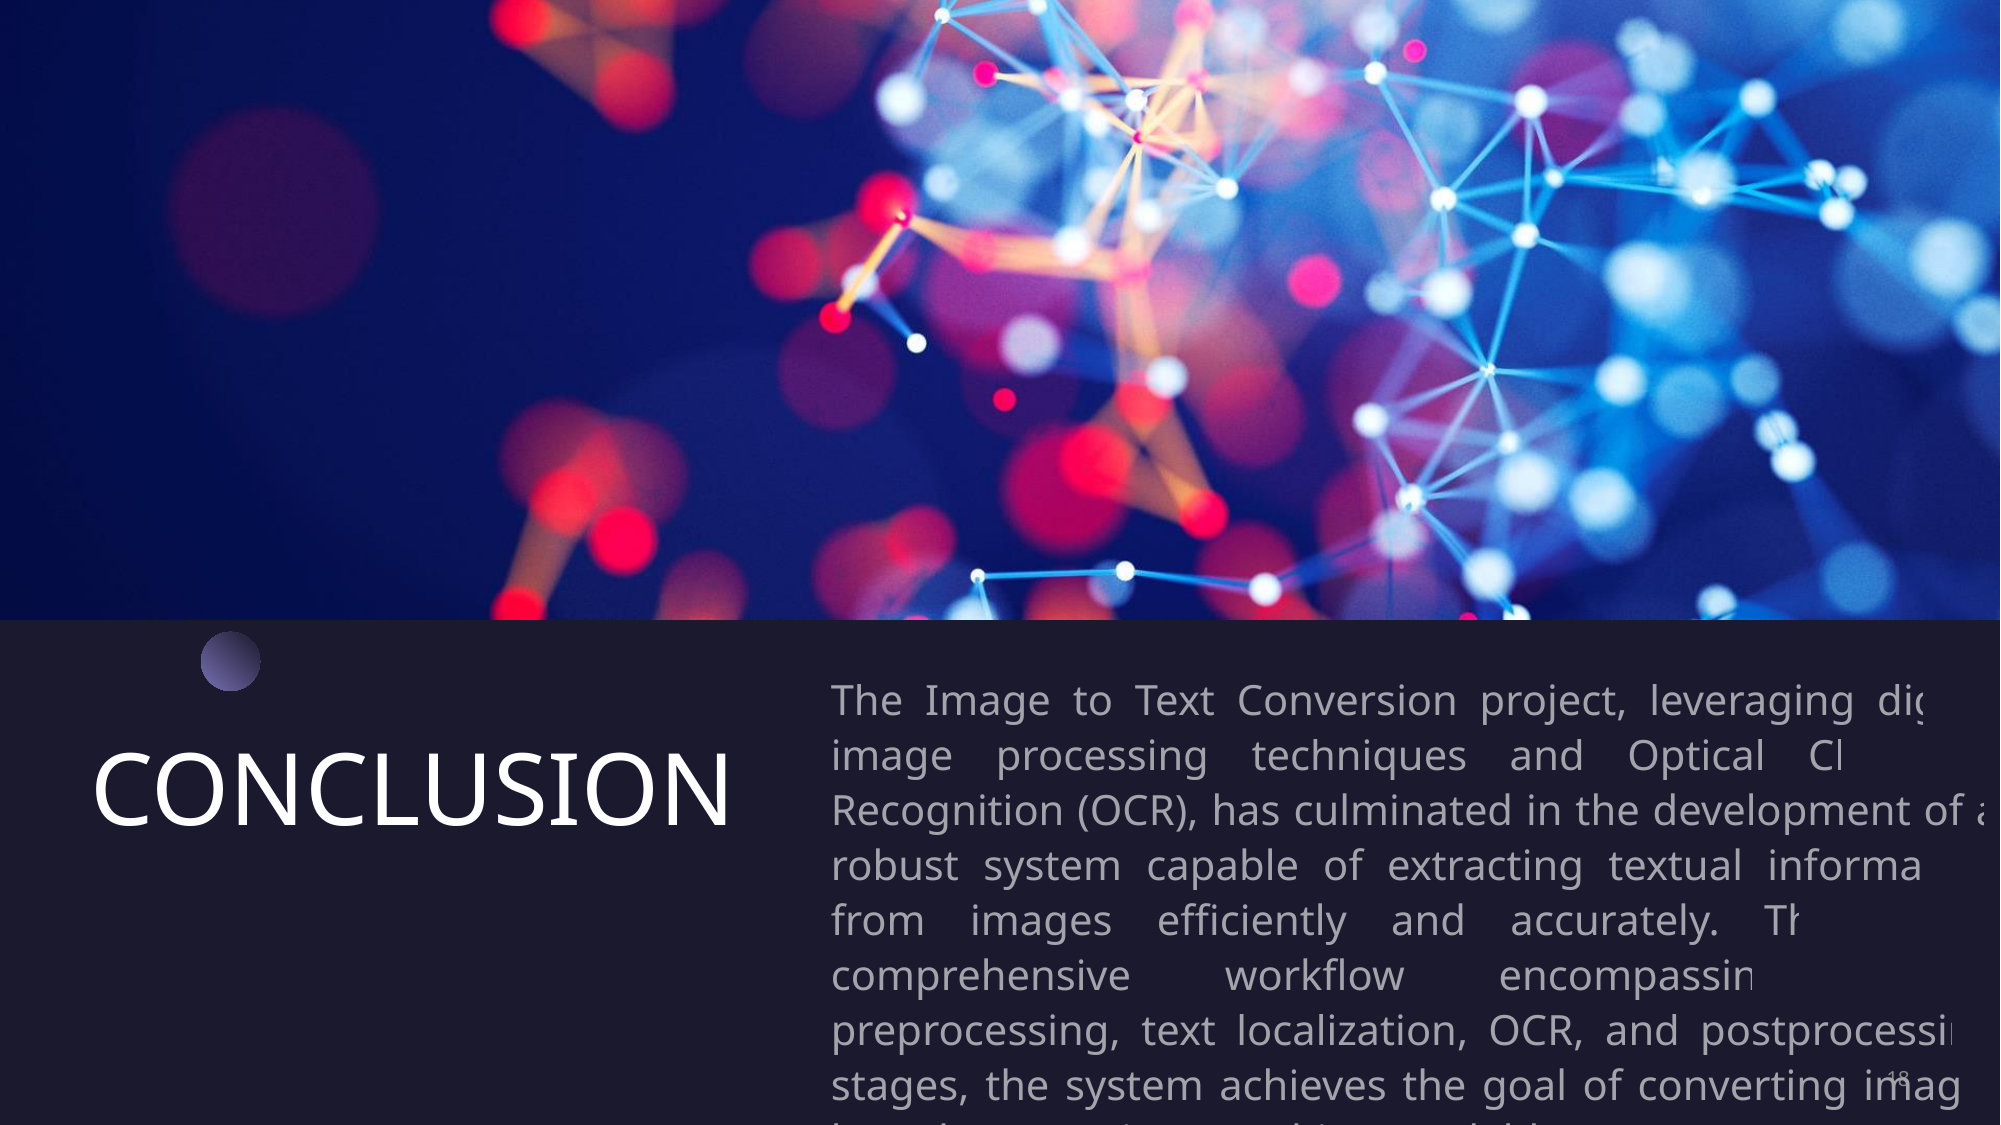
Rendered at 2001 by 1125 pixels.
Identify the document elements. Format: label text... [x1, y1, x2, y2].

title CONCLUSION [90, 739, 829, 996]
list The Image to Text Conversion project, leveraging digital image processing techniques and Optical Character Recognition (OCR), has culminated in the development of a robust system capable of extracting textual information from images efficiently and accurately. Through a comprehensive workflow encompassing image preprocessing, text localization, OCR, and postprocessing stages, the system achieves the goal of converting image-based content into machine-readable text. [830, 669, 2000, 1088]
picture [0, 0, 2000, 620]
slide_number 18 [1632, 1067, 1910, 1093]
